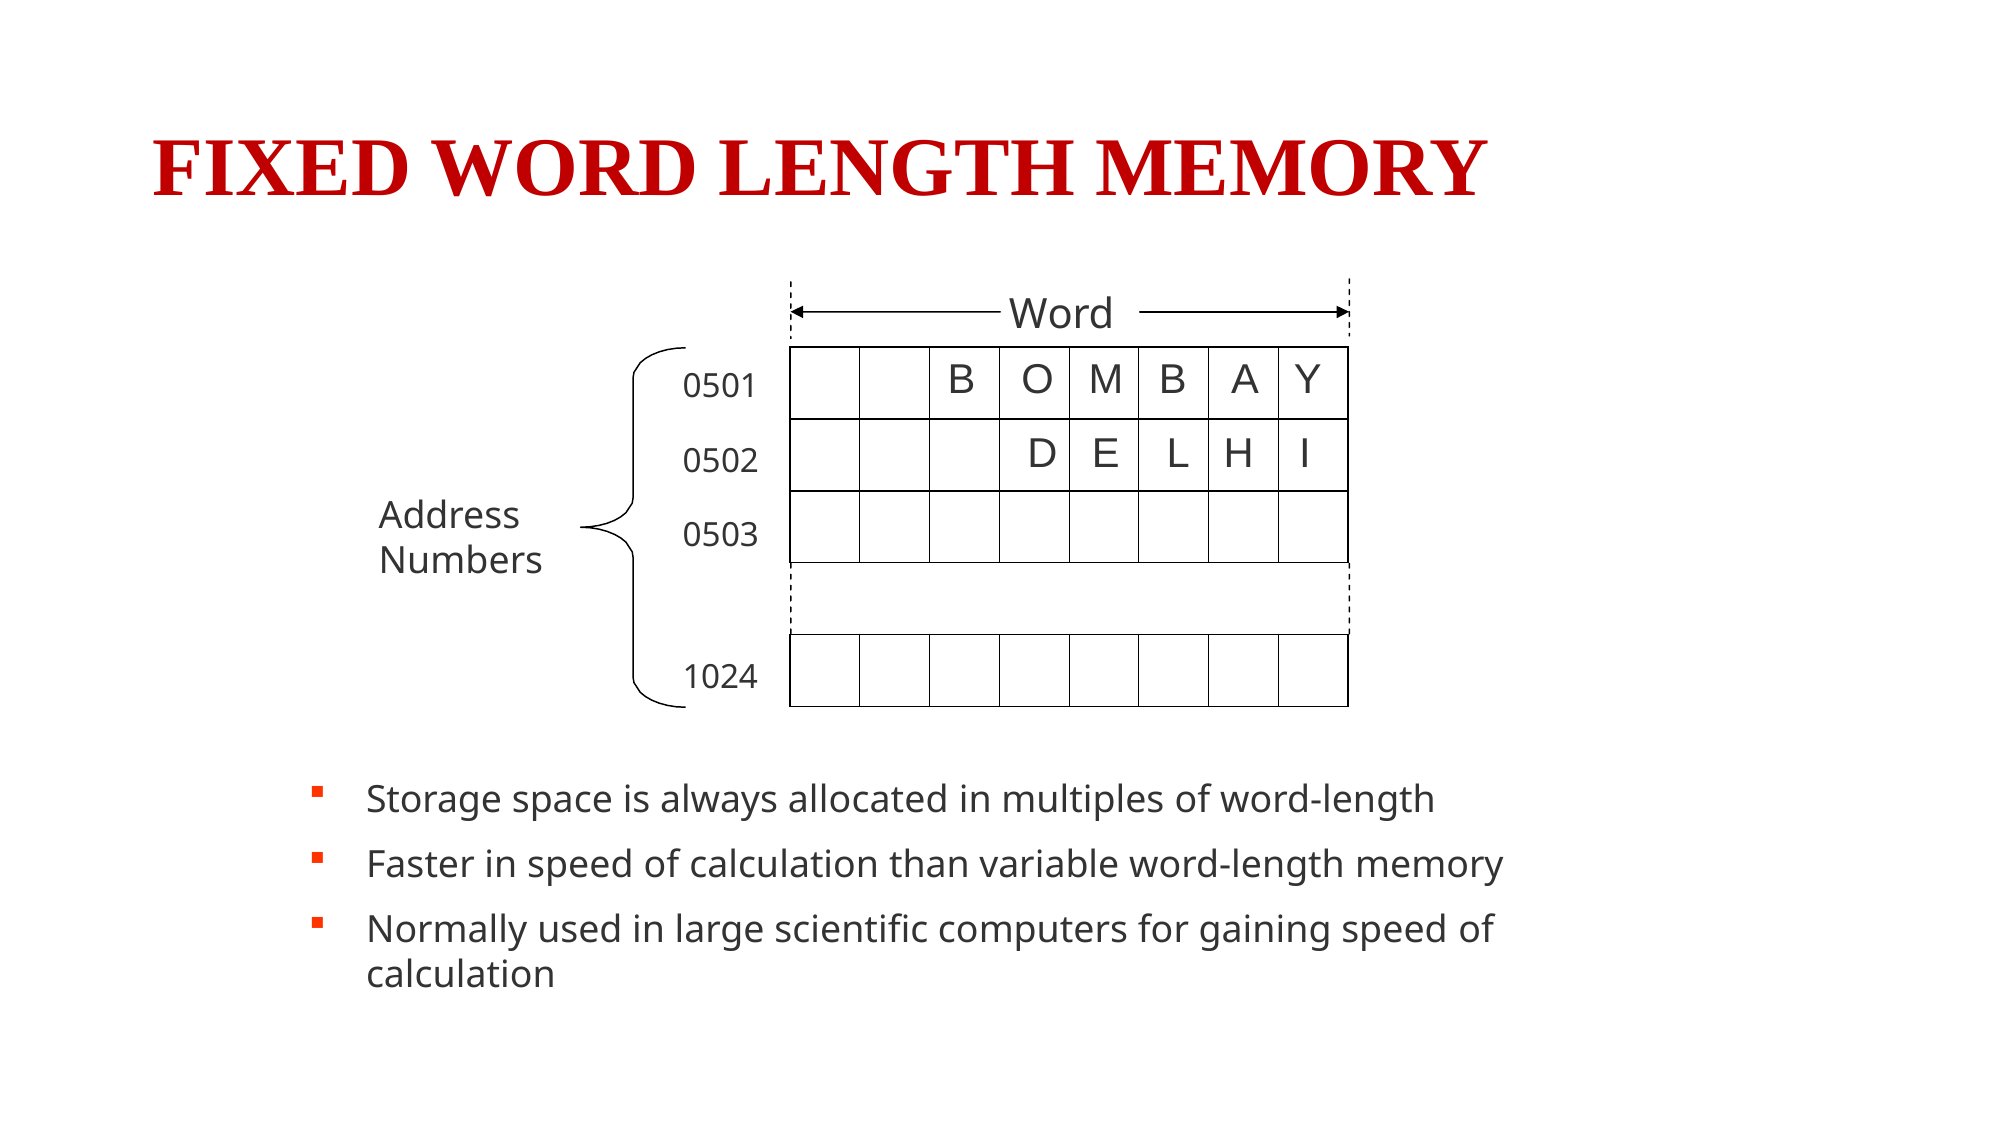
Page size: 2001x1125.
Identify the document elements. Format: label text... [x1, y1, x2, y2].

table_header [1139, 635, 1208, 652]
table_header Y [1279, 348, 1347, 418]
table_cell I [1279, 420, 1347, 490]
table_cell [930, 420, 999, 490]
table_header [1209, 635, 1278, 652]
table_cell H [1209, 420, 1278, 490]
table_header [1070, 635, 1138, 652]
title FIXED WORD LENGTH MEMORY [137, 59, 1863, 278]
text_box [580, 347, 686, 652]
table_header [1279, 635, 1347, 652]
table_cell E [1070, 420, 1138, 490]
table_cell [860, 492, 929, 562]
text_box [1139, 305, 1351, 319]
table_cell [930, 492, 999, 562]
text_box 0501 0502 0503 [686, 361, 770, 553]
text_box 1024 Storage space is always allocated in multiples of word-length Faster in speed of calculation than variable word-length memory Normally used in large scientific computers for gaining speed of calculation [307, 652, 1591, 996]
text_box Word [1006, 285, 1120, 338]
table_header B [1139, 348, 1208, 418]
table_cell [1209, 492, 1278, 562]
table_cell [1000, 492, 1069, 562]
table_cell D [1000, 420, 1069, 490]
table_cell [791, 492, 859, 562]
text_box [790, 305, 1002, 321]
table_header [860, 348, 929, 418]
table_header [791, 348, 859, 418]
table_header O [1000, 348, 1069, 418]
table_cell [860, 420, 929, 490]
table_header B [930, 348, 999, 418]
table_header [860, 635, 929, 652]
table_cell [791, 420, 859, 490]
table_header [930, 635, 999, 652]
text_box Address Numbers [376, 488, 551, 581]
table_cell L [1139, 420, 1208, 490]
table_cell [1279, 492, 1347, 562]
table_cell [1139, 492, 1208, 562]
table_header M [1070, 348, 1138, 418]
table_header [791, 635, 859, 652]
table_header [1000, 635, 1069, 652]
table_header A [1209, 348, 1278, 418]
table_cell [1070, 492, 1138, 562]
